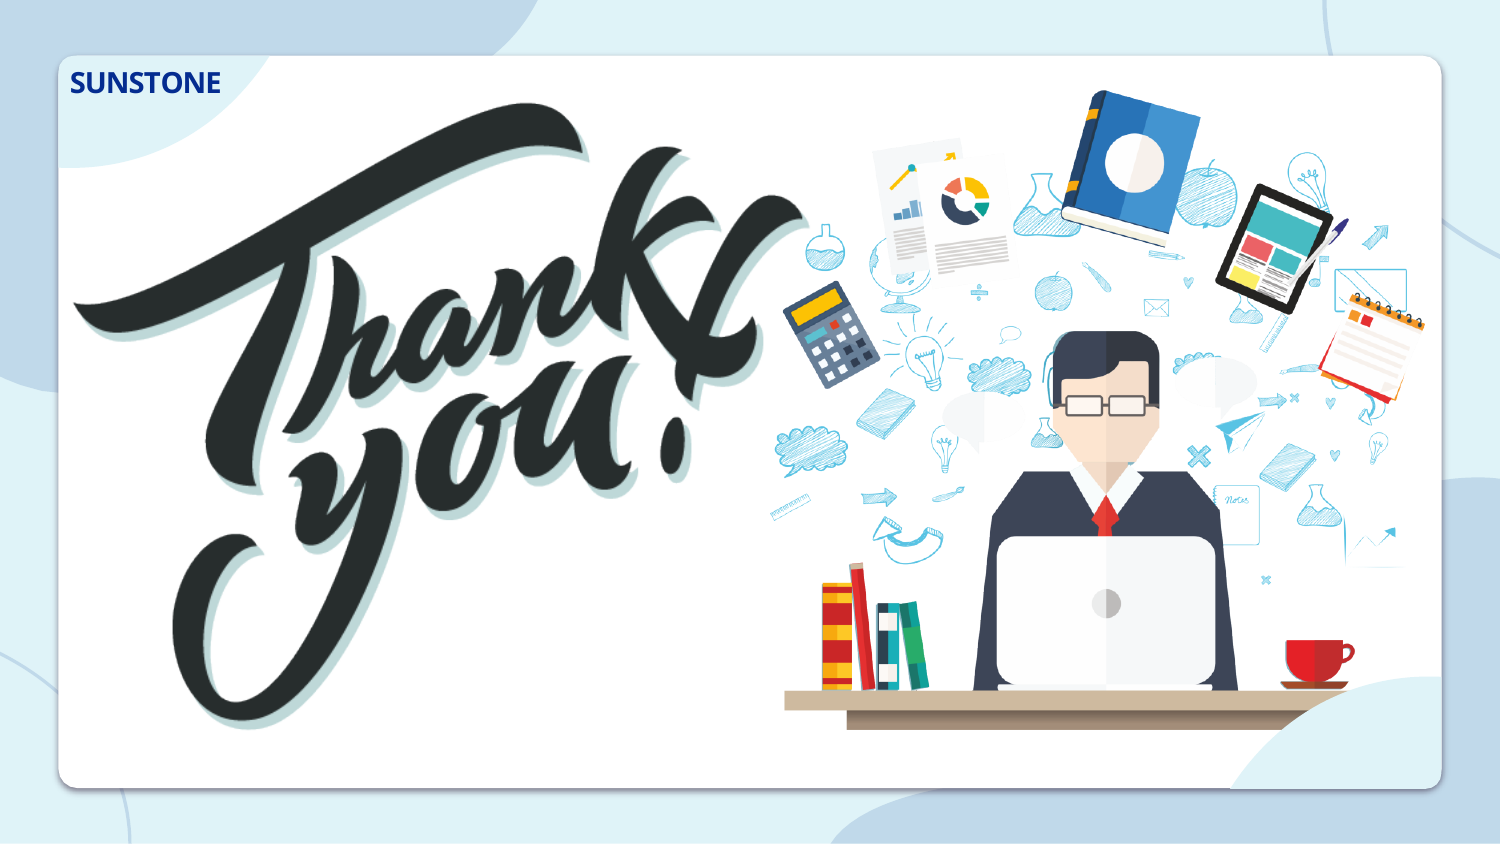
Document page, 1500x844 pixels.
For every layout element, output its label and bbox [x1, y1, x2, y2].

text_box [0, 0, 1500, 844]
text_box [41, 79, 1442, 790]
